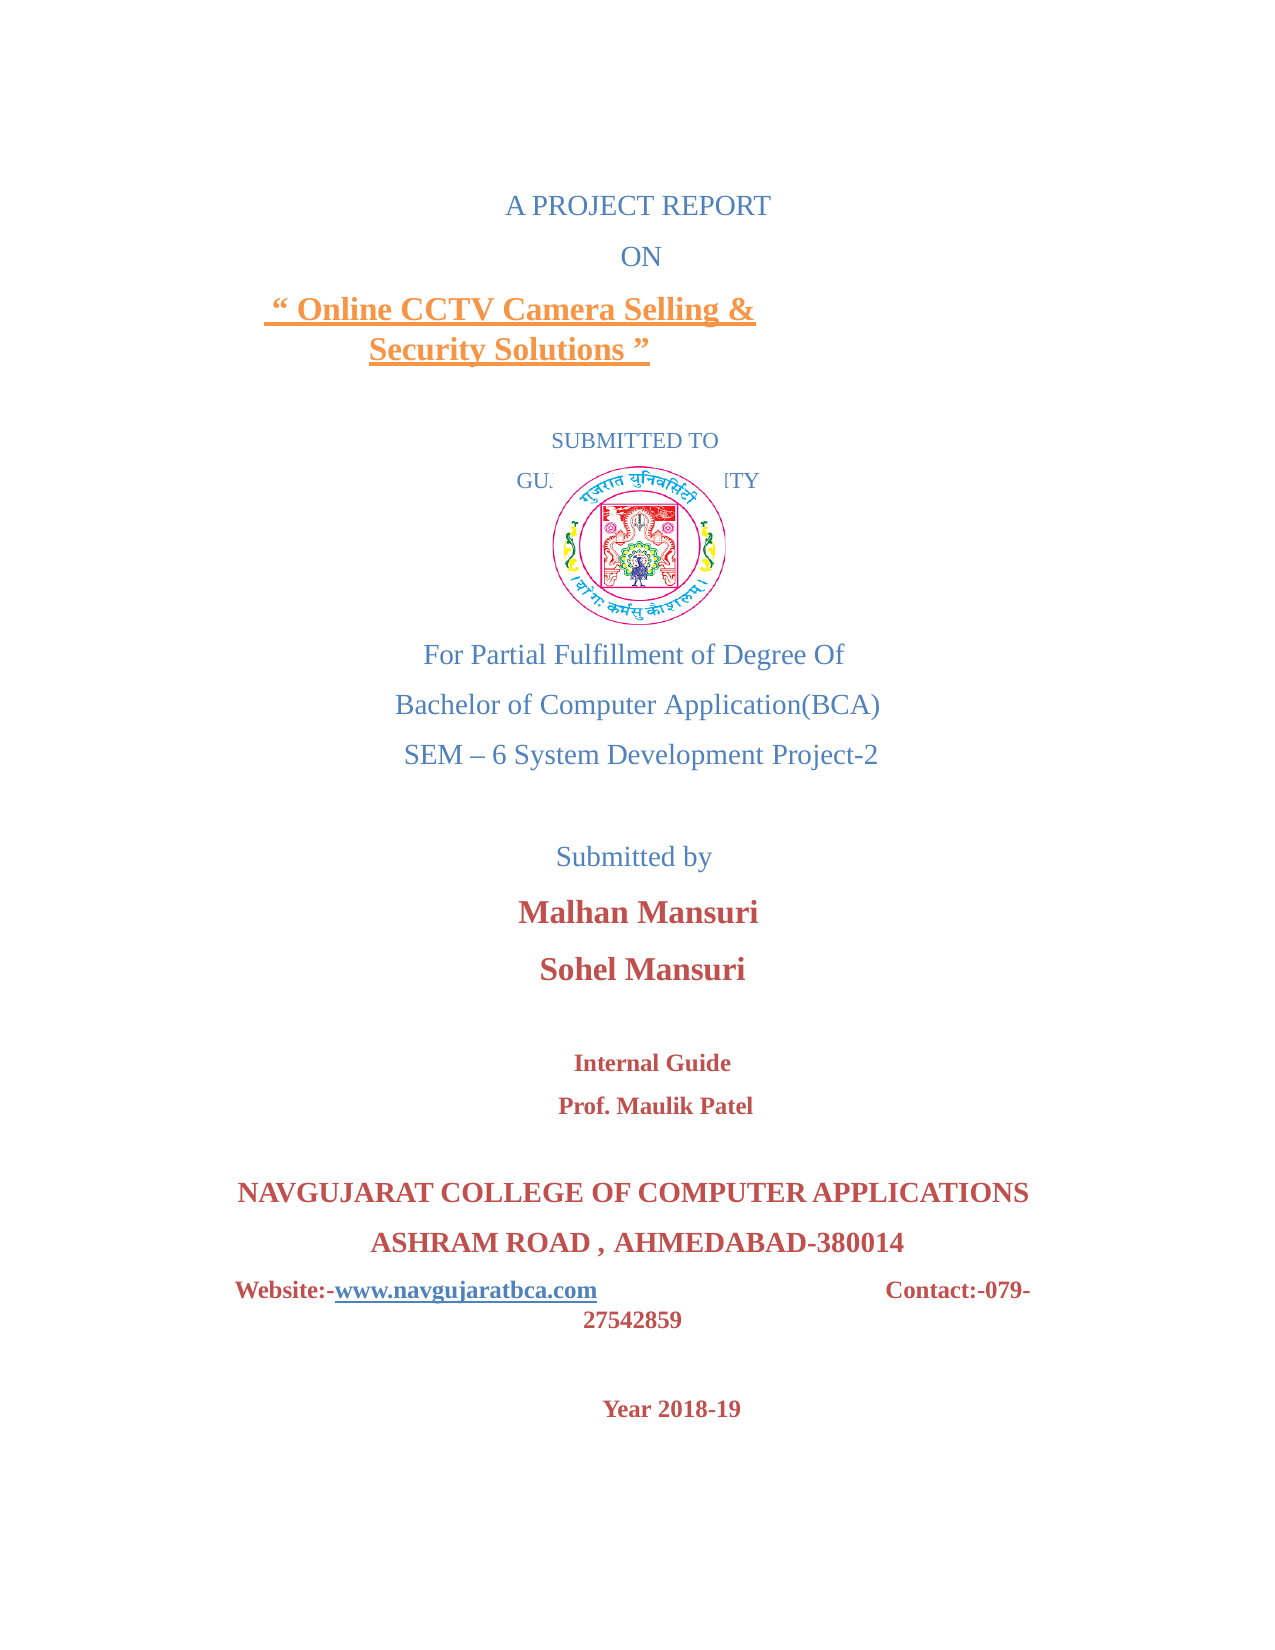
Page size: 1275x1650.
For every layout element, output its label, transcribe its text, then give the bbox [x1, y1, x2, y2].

text_box [552, 466, 726, 625]
text_box A PROJECT REPORT ON “ Online CCTV Camera Selling & Security Solutions ” SUBMITTED TO GUJARAT UNIVERSITY [245, 169, 1030, 493]
text_box For Partial Fulfillment of Degree Of Bachelor of Computer Application(BCA) SEM – 6 System Development Project-2 Submitted by Malhan Mansuri Sohel Mansuri Internal Guide Prof. Maulik Patel NAVGUJARAT COLLEGE OF COMPUTER APPLICATIONS ASHRAM ROAD , AHMEDABAD-380014 Website:-www.navgujaratbca.com Contact:-079-27542859 Year 2018-19 [222, 618, 1125, 1423]
